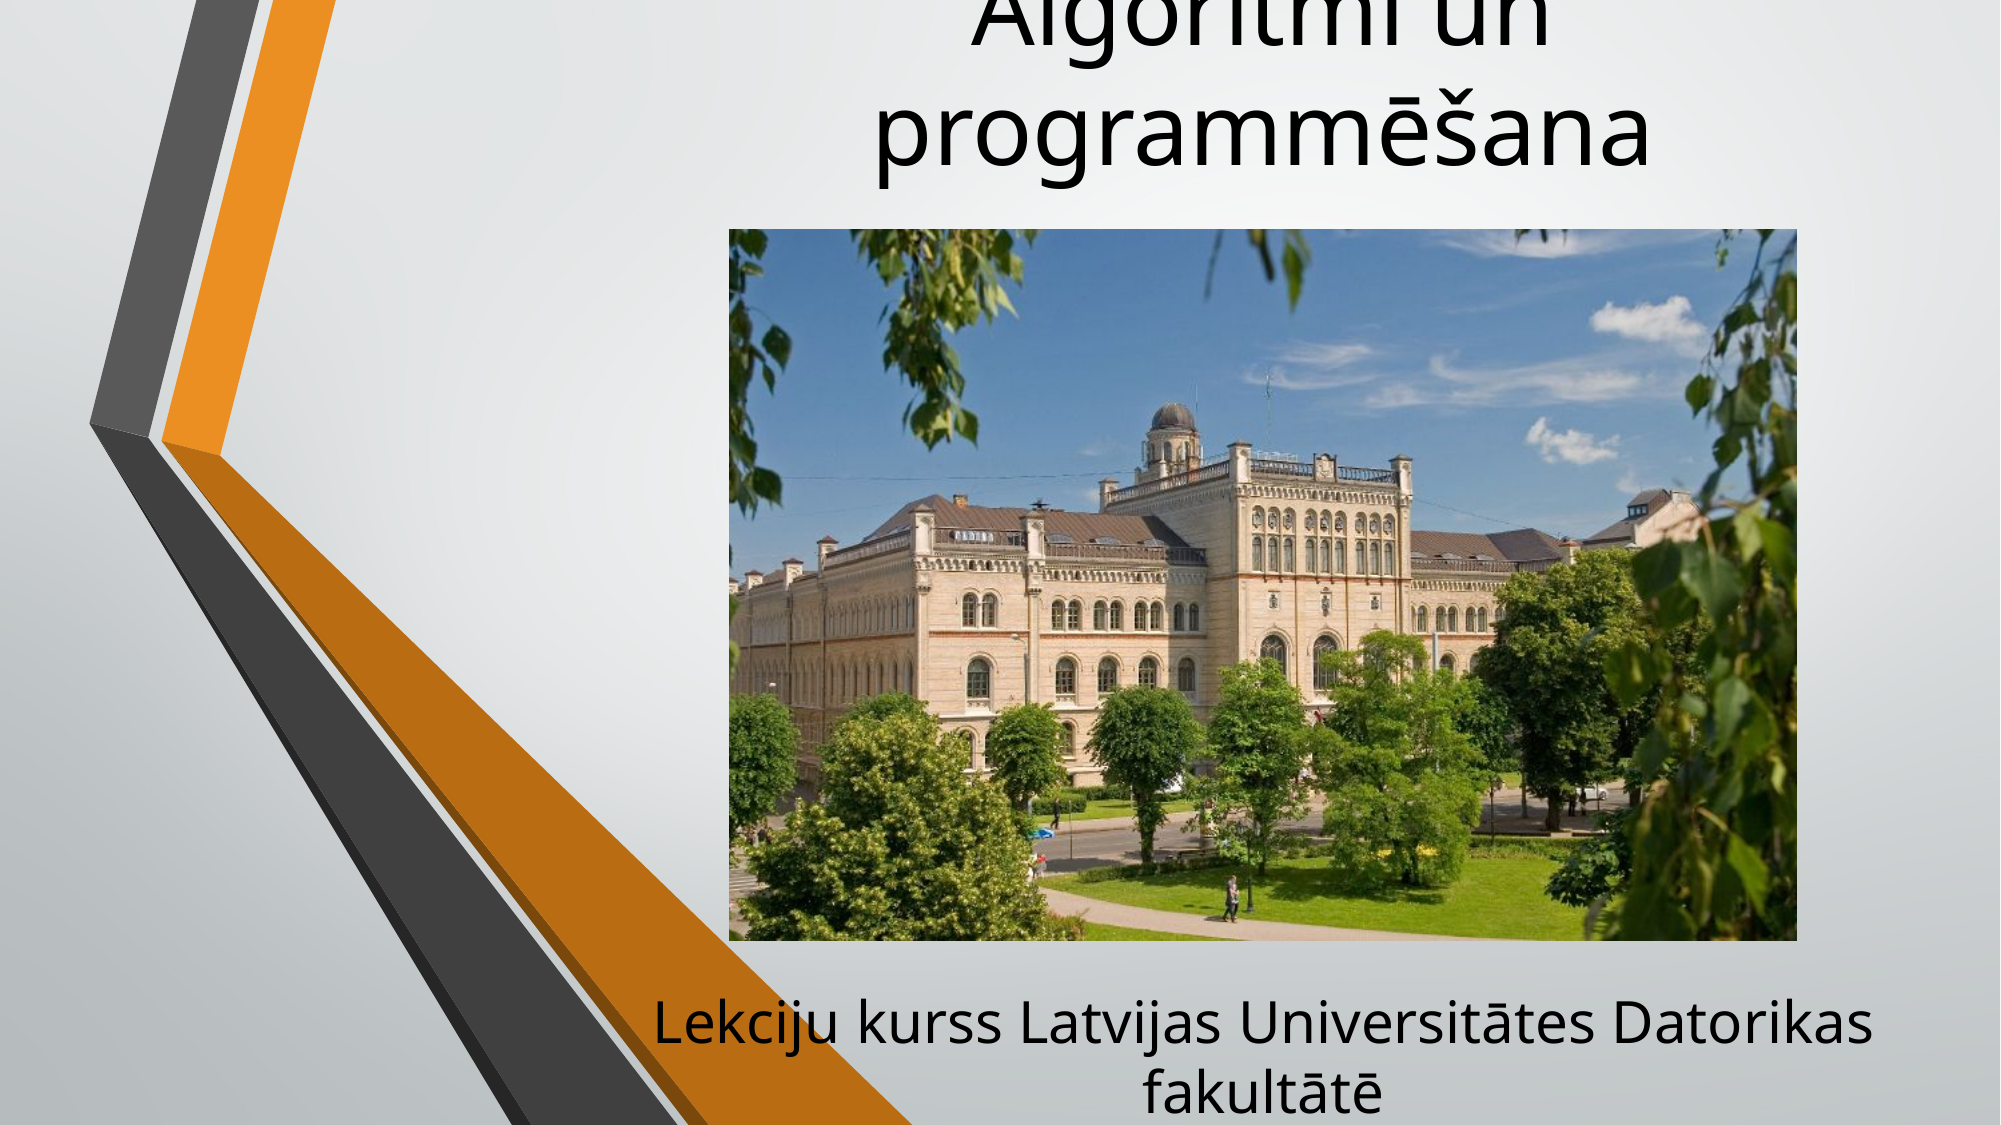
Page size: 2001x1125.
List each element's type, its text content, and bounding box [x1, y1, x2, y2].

subtitle Lekciju kurss Latvijas Universitātes Datorikas fakultātē [571, 977, 1955, 1062]
picture [729, 229, 1798, 942]
title Algoritmi un programmēšana [607, 70, 1919, 193]
